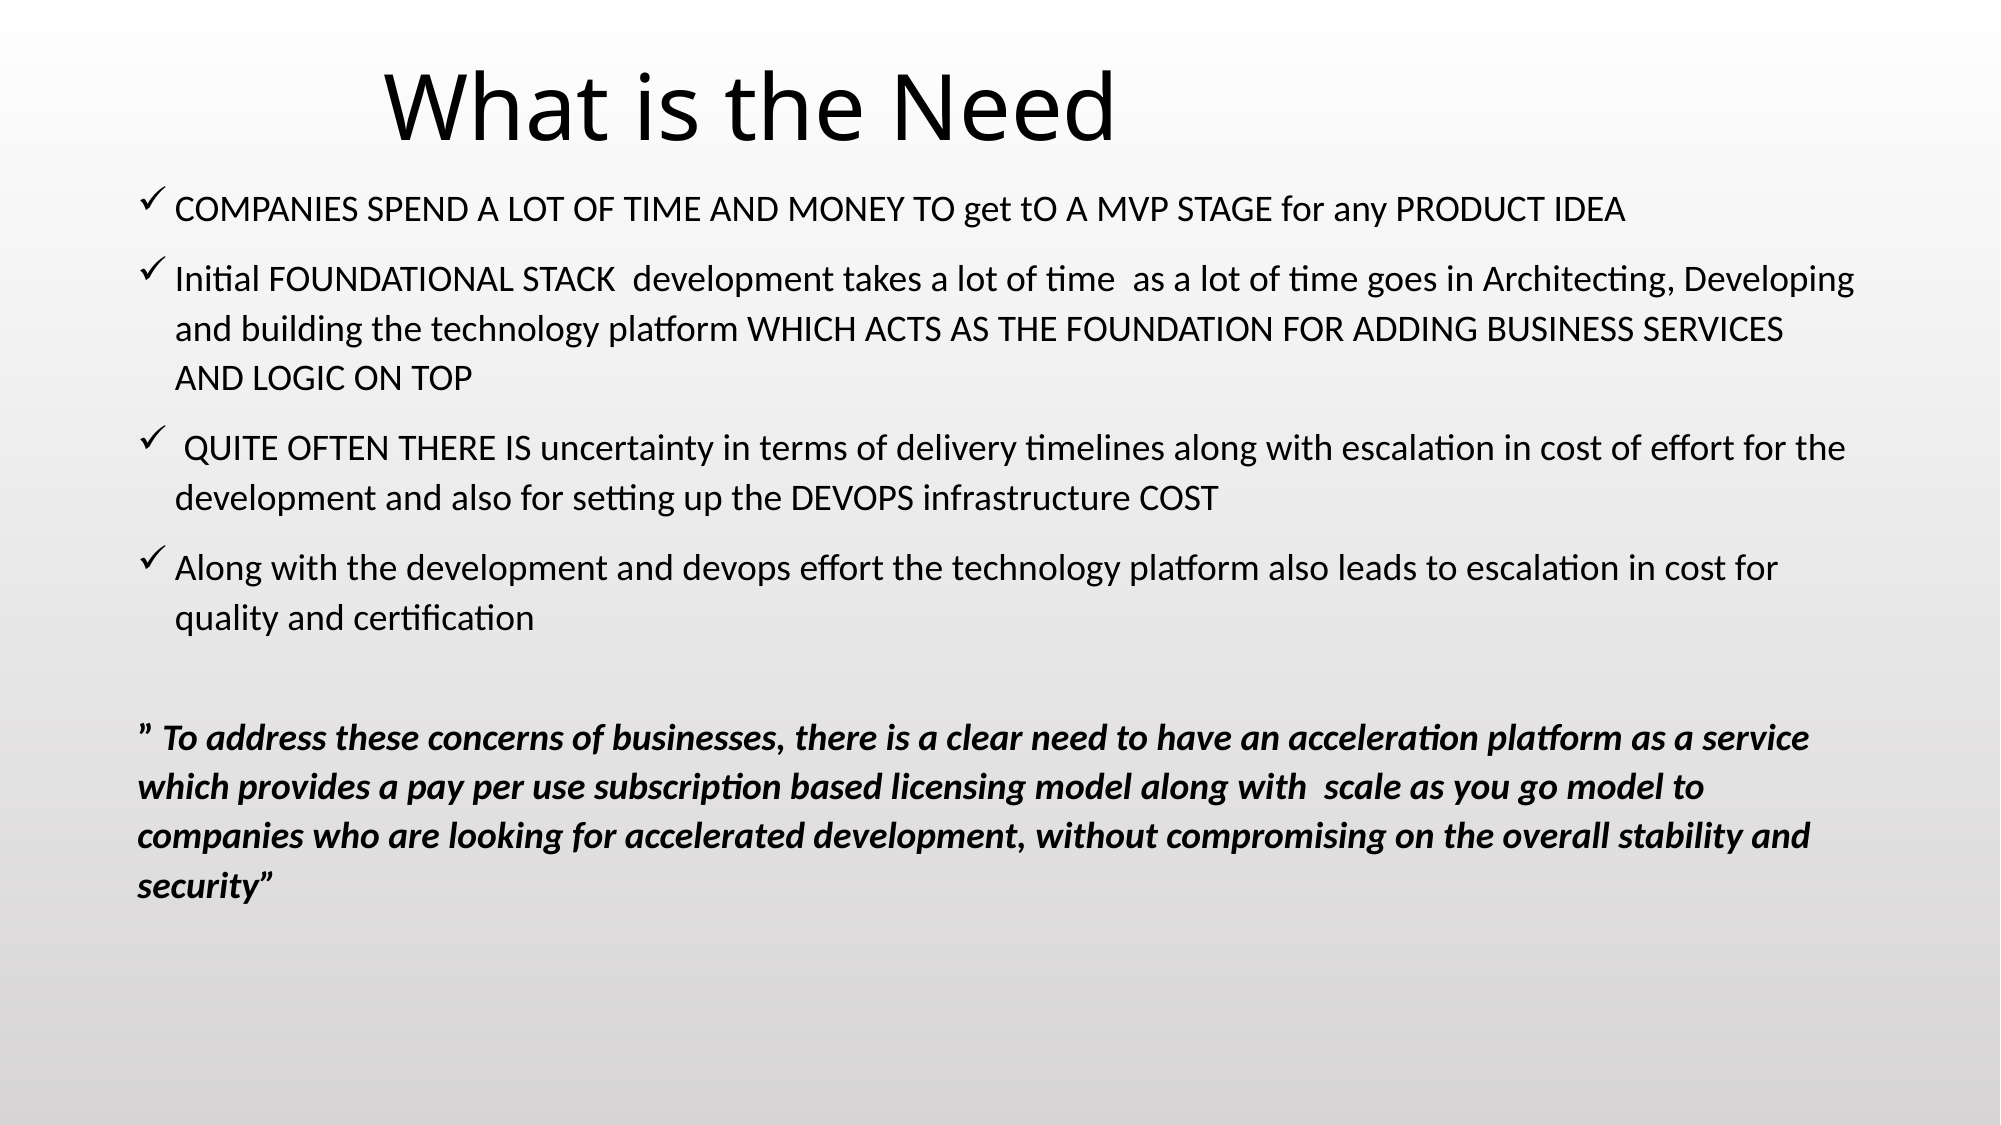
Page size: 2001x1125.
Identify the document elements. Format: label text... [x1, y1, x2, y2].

list COMPANIES SPEND A LOT OF TIME AND MONEY TO get tO A MVP STAGE for any PRODUCT IDEA Initial FOUNDATIONAL STACK development takes a lot of time as a lot of time goes in Architecting, Developing and building the technology platform WHICH ACTS AS THE FOUNDATION FOR ADDING BUSINESS SERVICES AND LOGIC ON TOP QUITE OFTEN THERE IS uncertainty in terms of delivery timelines along with escalation in cost of effort for the development and also for setting up the DEVOPS infrastructure COST Along with the development and devops effort the technology platform also leads to escalation in cost for quality and certification ” To address these concerns of businesses, there is a clear need to have an acceleration platform as a service which provides a pay per use subscription based licensing model along with scale as you go model to companies who are looking for accelerated development, without compromising on the overall stability and security” [122, 171, 1878, 1045]
title What is the Need [368, 0, 1463, 171]
